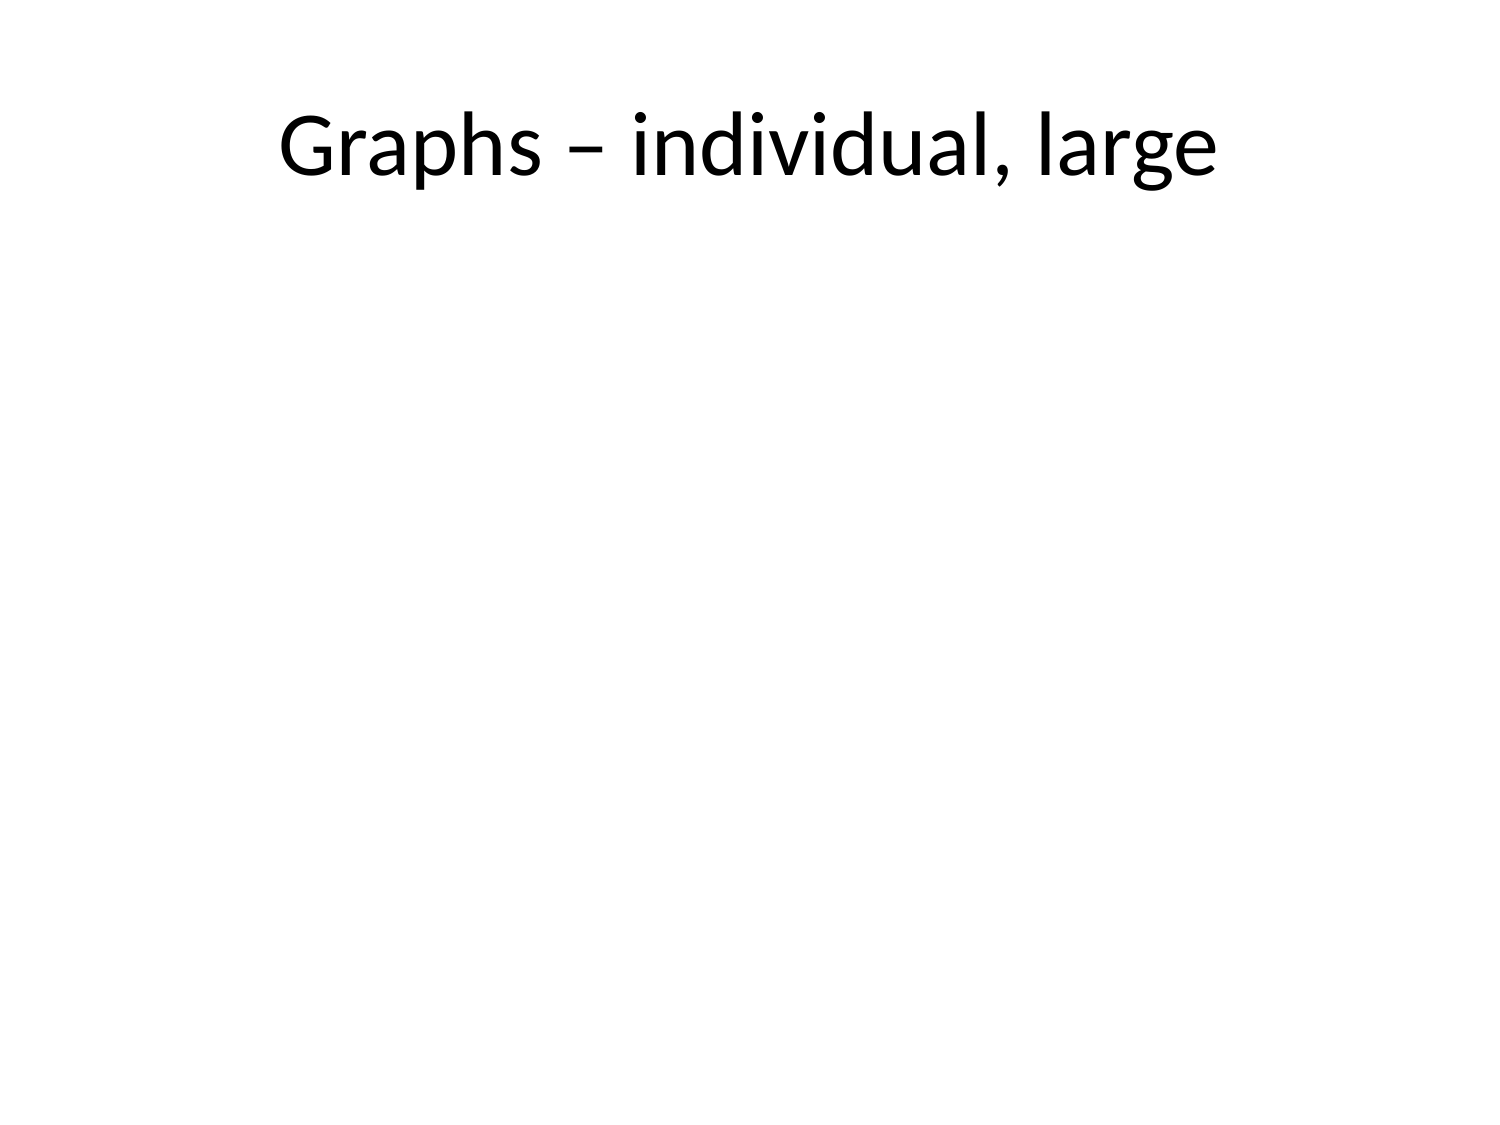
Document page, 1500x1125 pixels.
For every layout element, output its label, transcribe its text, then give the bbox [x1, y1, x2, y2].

title Graphs – individual, large [75, 45, 1425, 233]
